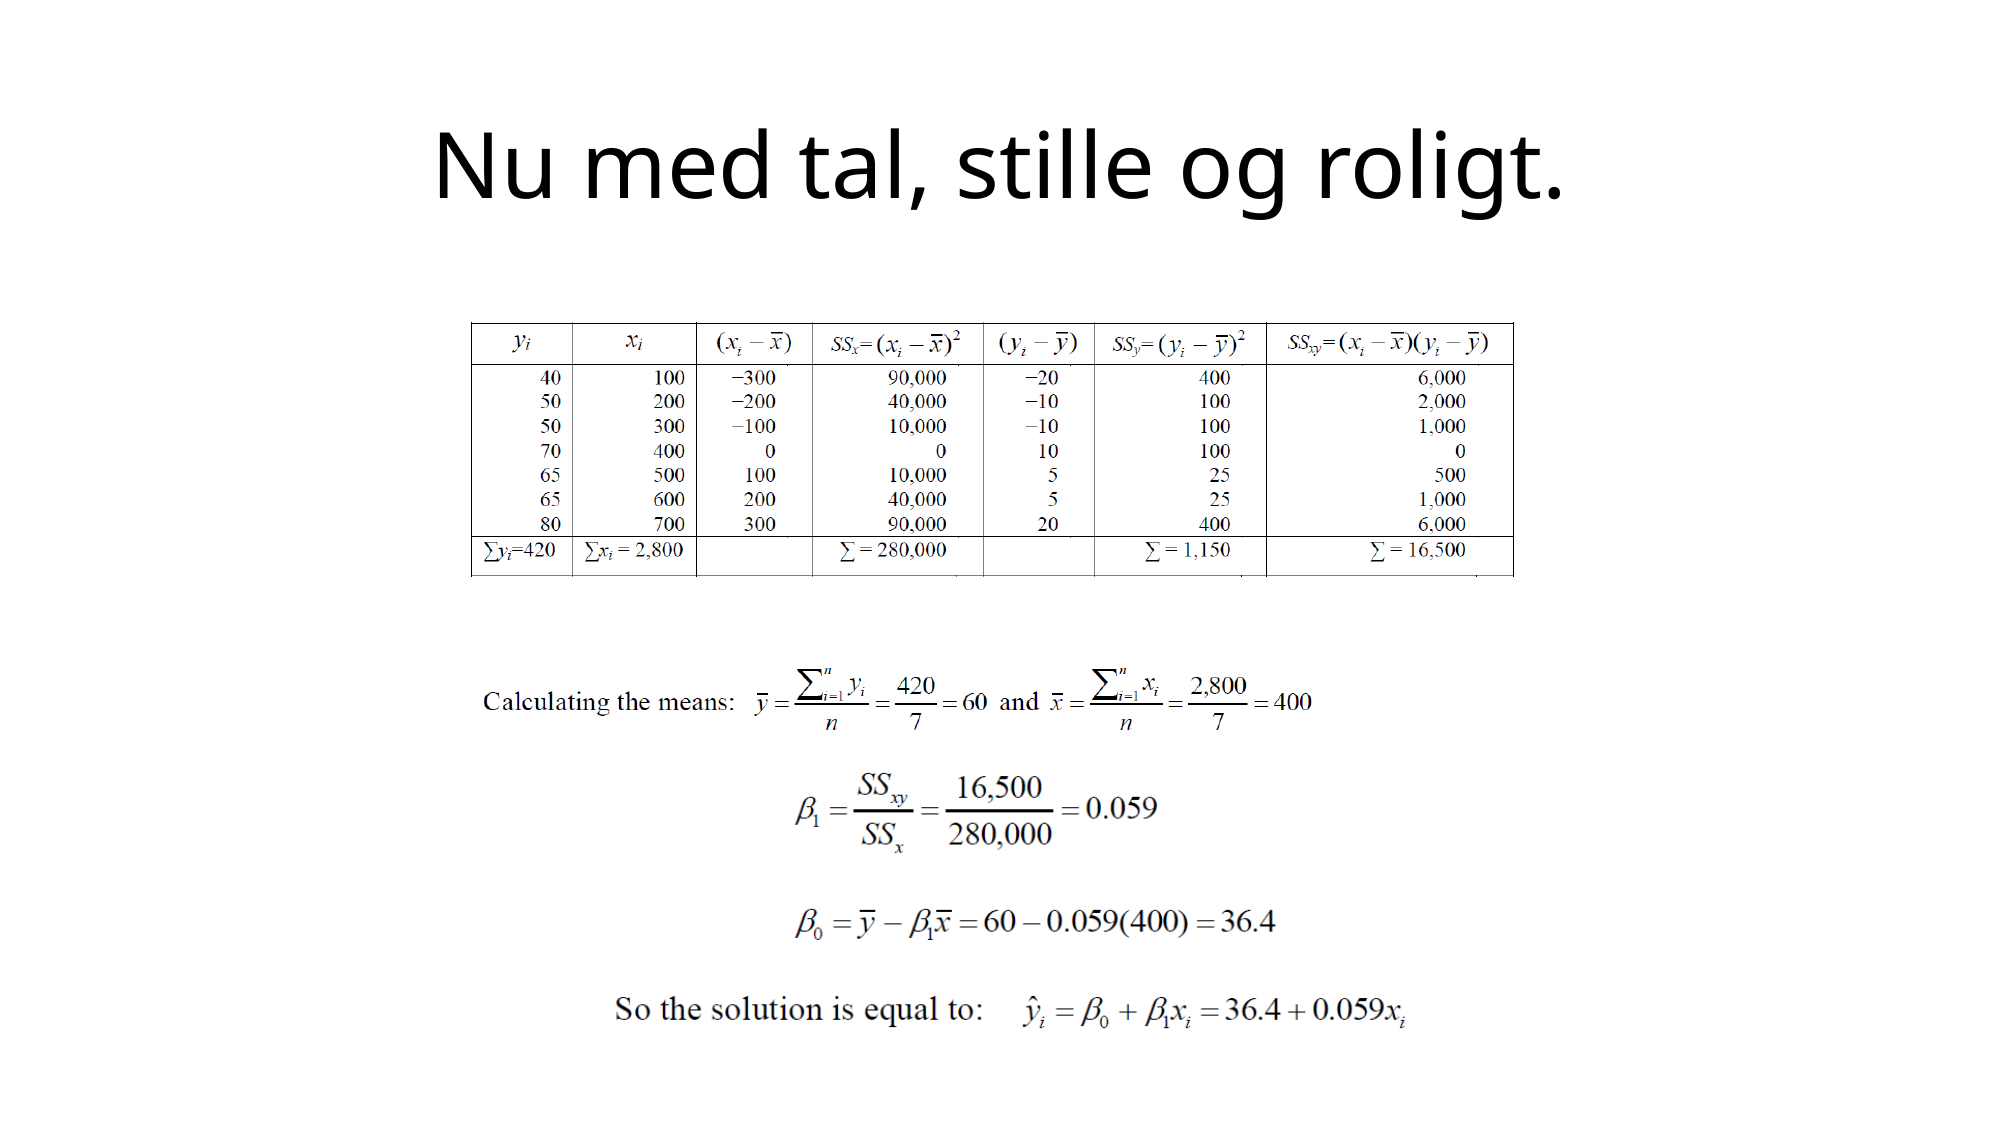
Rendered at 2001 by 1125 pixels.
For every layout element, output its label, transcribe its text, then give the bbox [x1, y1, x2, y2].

picture [575, 746, 1425, 1052]
title Nu med tal, stille og roligt. [137, 59, 1863, 278]
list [457, 315, 1543, 747]
